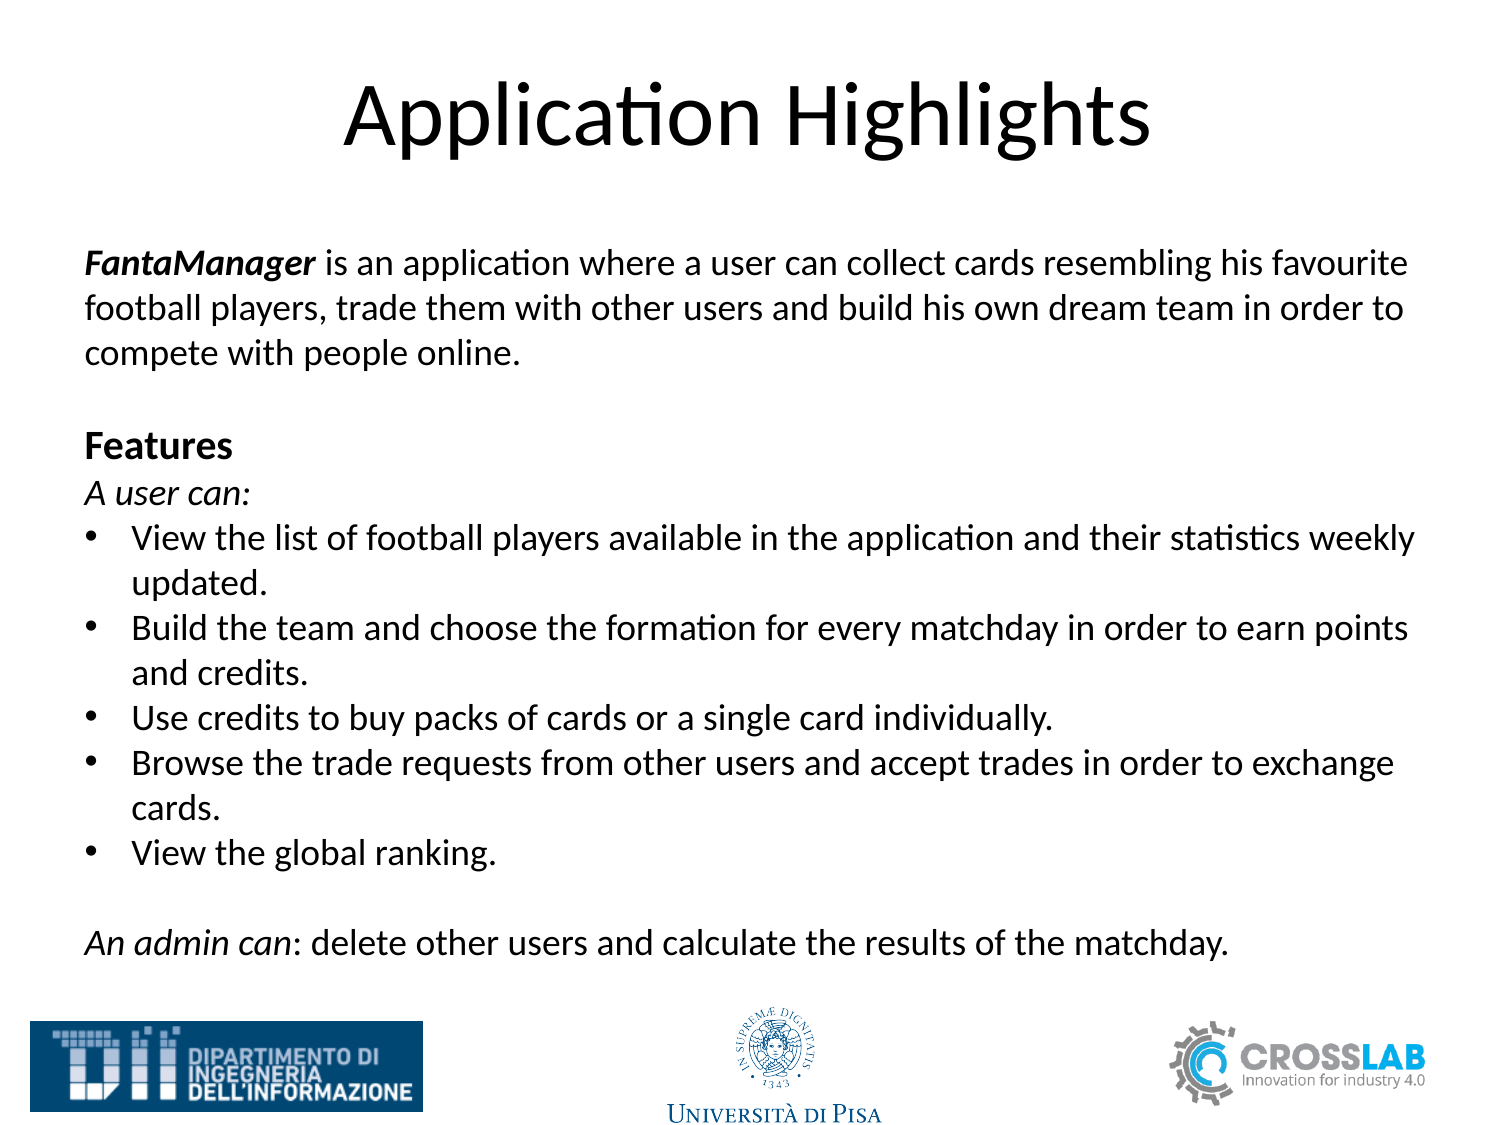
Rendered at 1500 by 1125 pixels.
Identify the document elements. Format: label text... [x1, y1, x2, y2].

picture [667, 1016, 882, 1123]
picture [30, 1021, 423, 1112]
text_box FantaManager is an application where a user can collect cards resembling his favourite football players, trade them with other users and build his own dream team in order to compete with people online. Features A user can: View the list of football players available in the application and their statistics weekly updated. Build the team and choose the formation for every matchday in order to earn points and credits. Use credits to buy packs of cards or a single card individually. Browse the trade requests from other users and accept trades in order to exchange cards. View the global ranking. An admin can: delete other users and calculate the results of the matchday. [69, 230, 1439, 1016]
title Application Highlights [30, 14, 1468, 203]
picture [1169, 1021, 1425, 1106]
